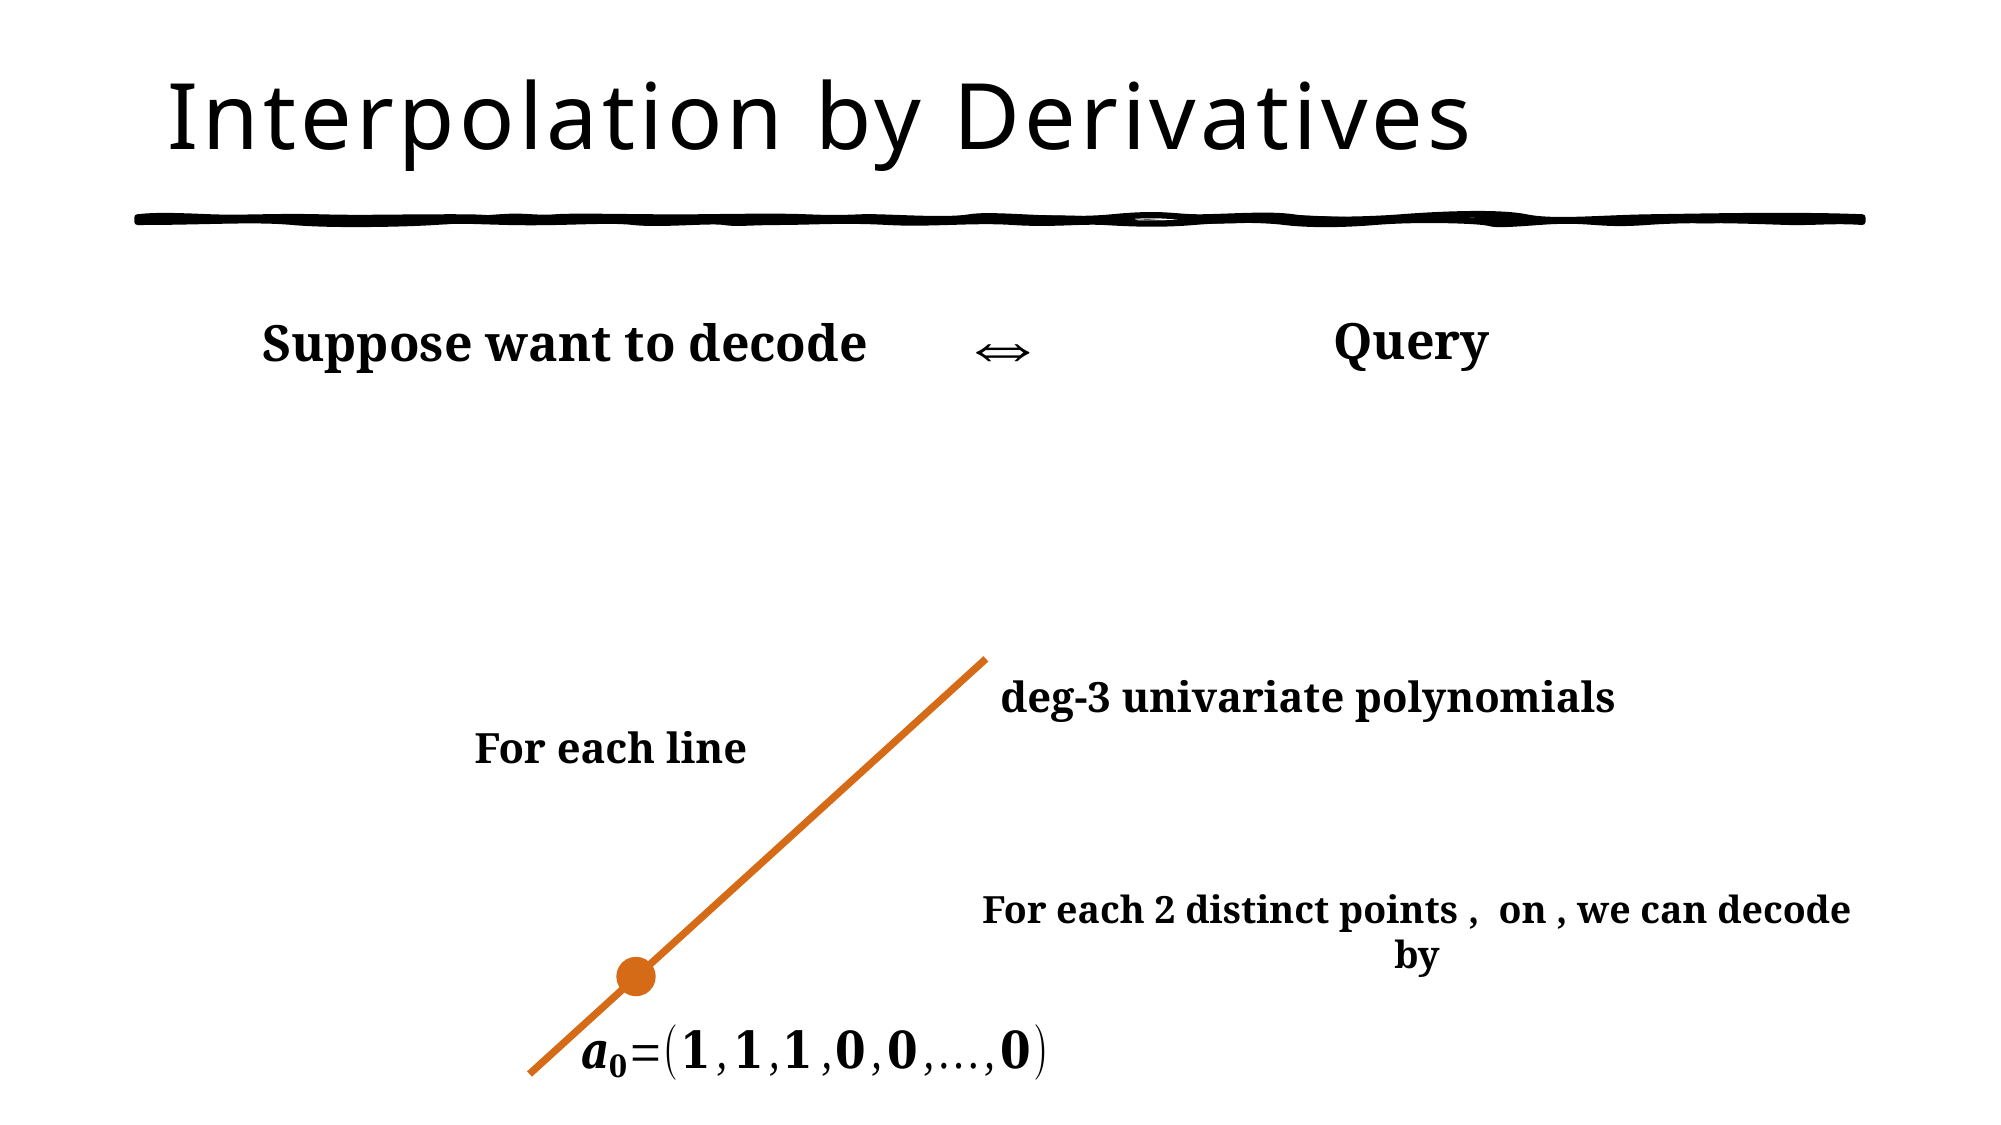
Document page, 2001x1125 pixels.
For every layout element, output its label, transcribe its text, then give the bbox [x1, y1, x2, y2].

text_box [529, 658, 986, 1075]
title Interpolation by Derivatives [0, 0, 1725, 218]
